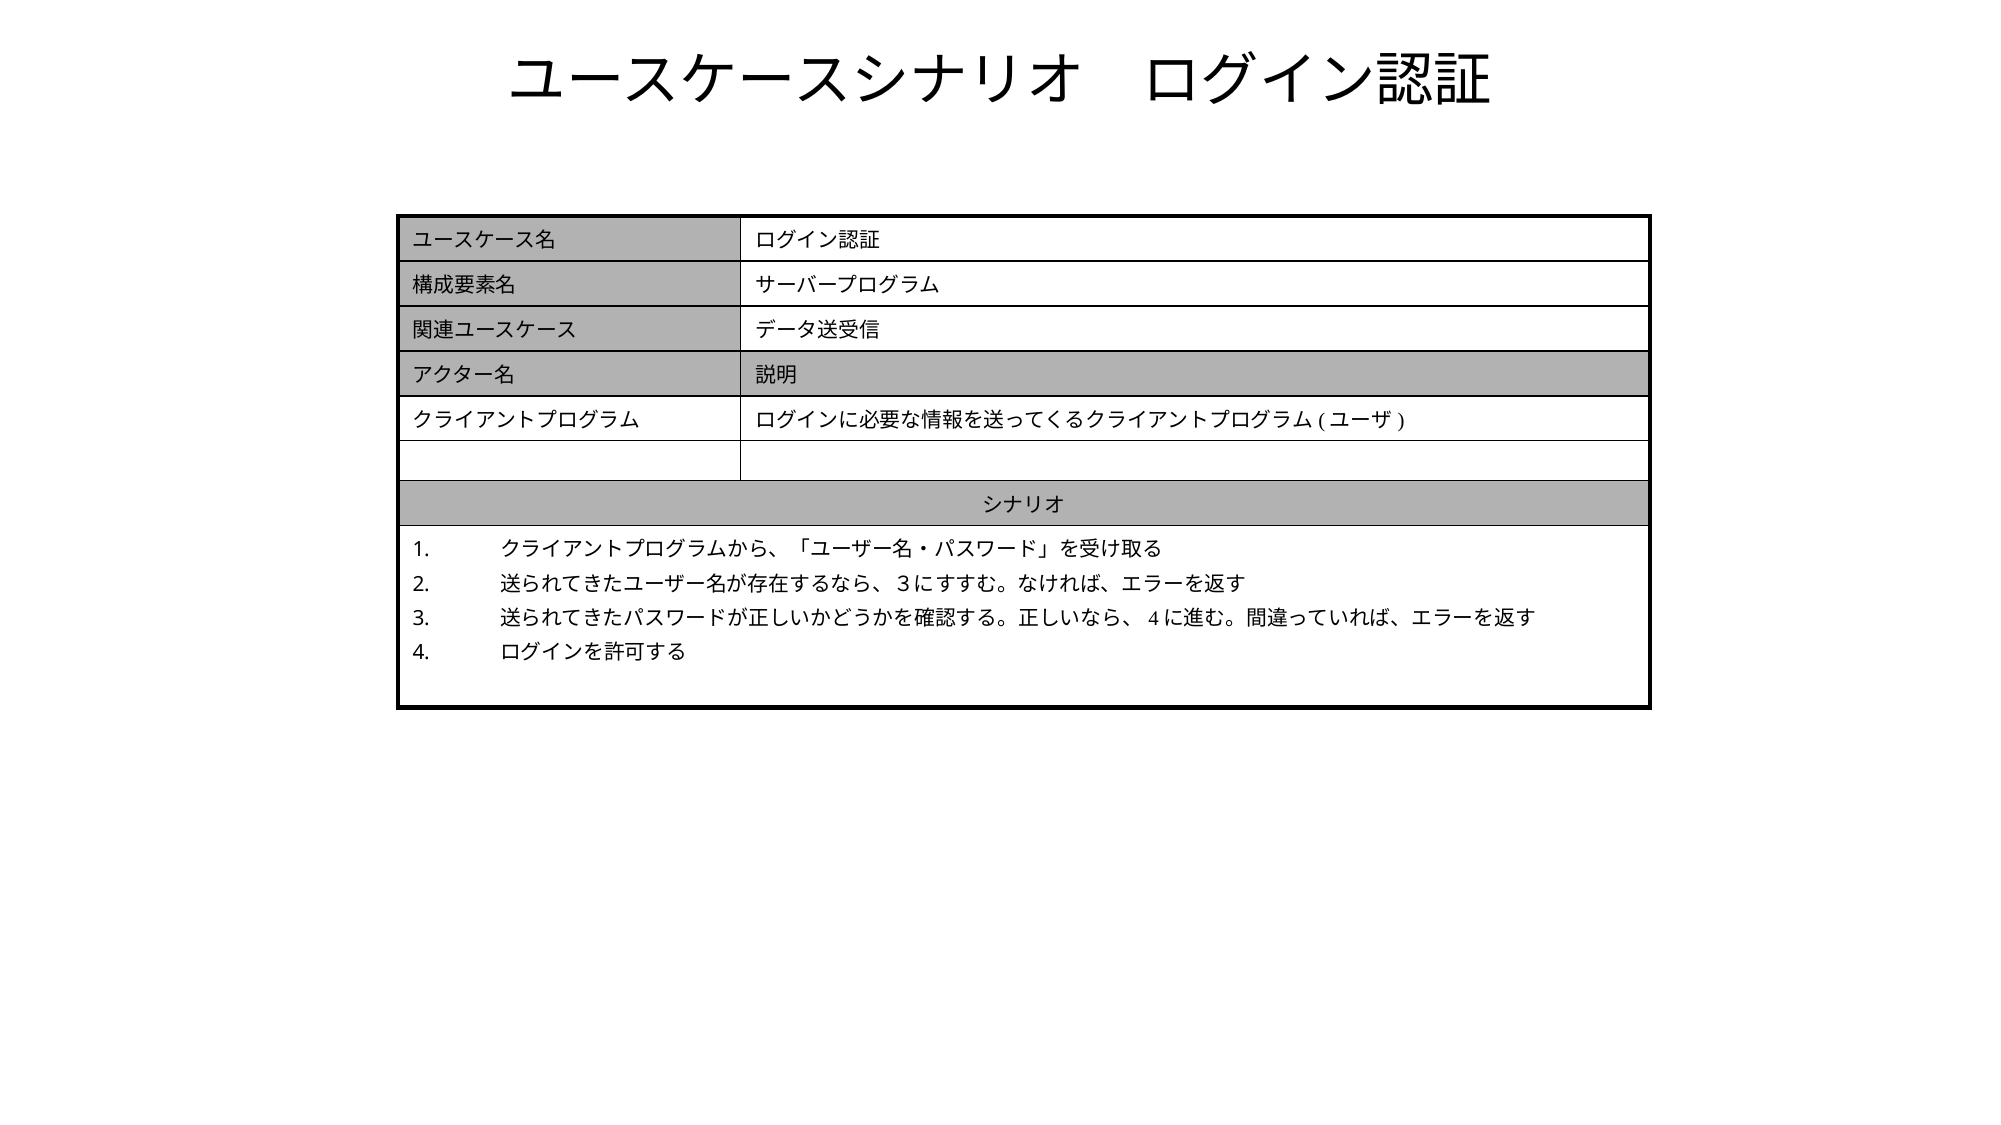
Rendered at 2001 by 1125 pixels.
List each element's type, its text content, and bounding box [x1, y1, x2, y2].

table_header ユースケース名 [400, 218, 740, 260]
table_cell 構成要素名 [400, 262, 740, 305]
table_cell クライアントプログラム [400, 397, 740, 440]
table_cell ログインに必要な情報を送ってくるクライアントプログラム(ユーザ) [741, 397, 1648, 440]
text_box ユースケースシナリオ ログイン認証 [362, 40, 1638, 114]
table_cell [400, 441, 740, 480]
table_cell サーバープログラム [741, 262, 1648, 305]
table_cell [741, 441, 1648, 480]
table_cell アクター名 [400, 352, 740, 395]
table_cell 説明 [741, 352, 1648, 395]
table_cell シナリオ [400, 481, 1648, 525]
table_cell 関連ユースケース [400, 307, 740, 350]
table_cell クライアントプログラムから、「ユーザー名・パスワード」を受け取る 送られてきたユーザー名が存在するなら、３にすすむ。なければ、エラーを返す 送られてきたパスワードが正しいかどうかを確認する。正しいなら、4に進む。間違っていれば、エラーを返す ログインを許可する [400, 526, 1648, 705]
table_header ログイン認証 [741, 218, 1648, 260]
table_cell データ送受信 [741, 307, 1648, 350]
